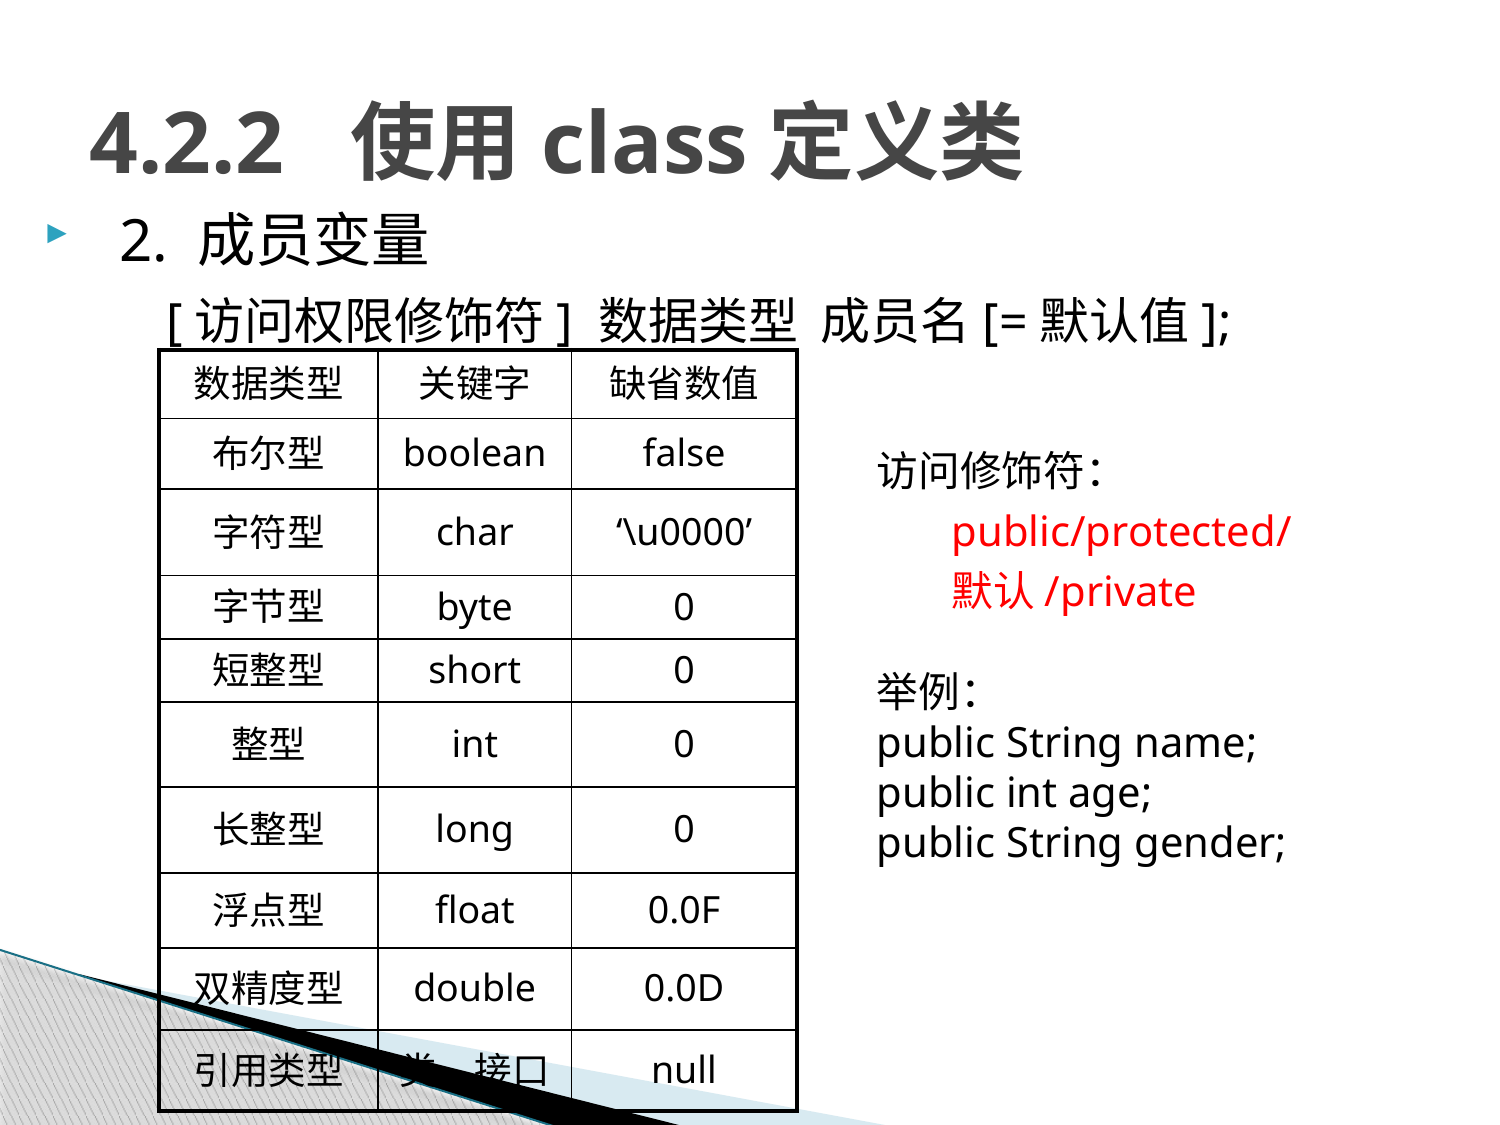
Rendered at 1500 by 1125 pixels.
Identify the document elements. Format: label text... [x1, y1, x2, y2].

table_cell 0.0D [572, 949, 795, 1029]
table_cell 布尔型 [161, 419, 377, 488]
table_cell 类、接口 [379, 1031, 571, 1109]
table_cell 整型 [161, 703, 377, 786]
table_cell 短整型 [161, 640, 377, 701]
table_cell short [379, 640, 571, 701]
table_cell ‘\u0000’ [572, 490, 795, 575]
table_cell null [572, 1031, 795, 1109]
title 4.2.2 使用class定义类 [75, 45, 1425, 233]
table_header 缺省数值 [572, 352, 795, 418]
table_cell char [379, 490, 571, 575]
table_cell 引用类型 [161, 1031, 377, 1109]
table_cell 字节型 [161, 576, 377, 638]
table_cell 0 [572, 788, 795, 872]
table_header 关键字 [379, 352, 571, 418]
table_cell byte [379, 576, 571, 638]
table_cell 0 [572, 640, 795, 701]
table_header 数据类型 [161, 352, 377, 418]
table_cell int [379, 703, 571, 786]
table_cell float [379, 874, 571, 947]
table_cell boolean [379, 419, 571, 488]
table_cell 0 [572, 703, 795, 786]
table_cell 0.0F [572, 874, 795, 947]
list 2. 成员变量 [访问权限修饰符] 数据类型 成员名[=默认值]; [29, 196, 1380, 939]
table_cell long [379, 788, 571, 872]
table_cell false [572, 419, 795, 488]
text_box 访问修饰符： public/protected/ 默认/private 举例： public String name; public int age; public String gender; [861, 437, 1365, 923]
table_cell 字符型 [161, 490, 377, 575]
table_cell 长整型 [161, 788, 377, 872]
table_cell double [379, 949, 571, 1029]
table_cell 0 [572, 576, 795, 638]
table_cell 浮点型 [161, 874, 377, 947]
table_cell 双精度型 [161, 949, 377, 1029]
